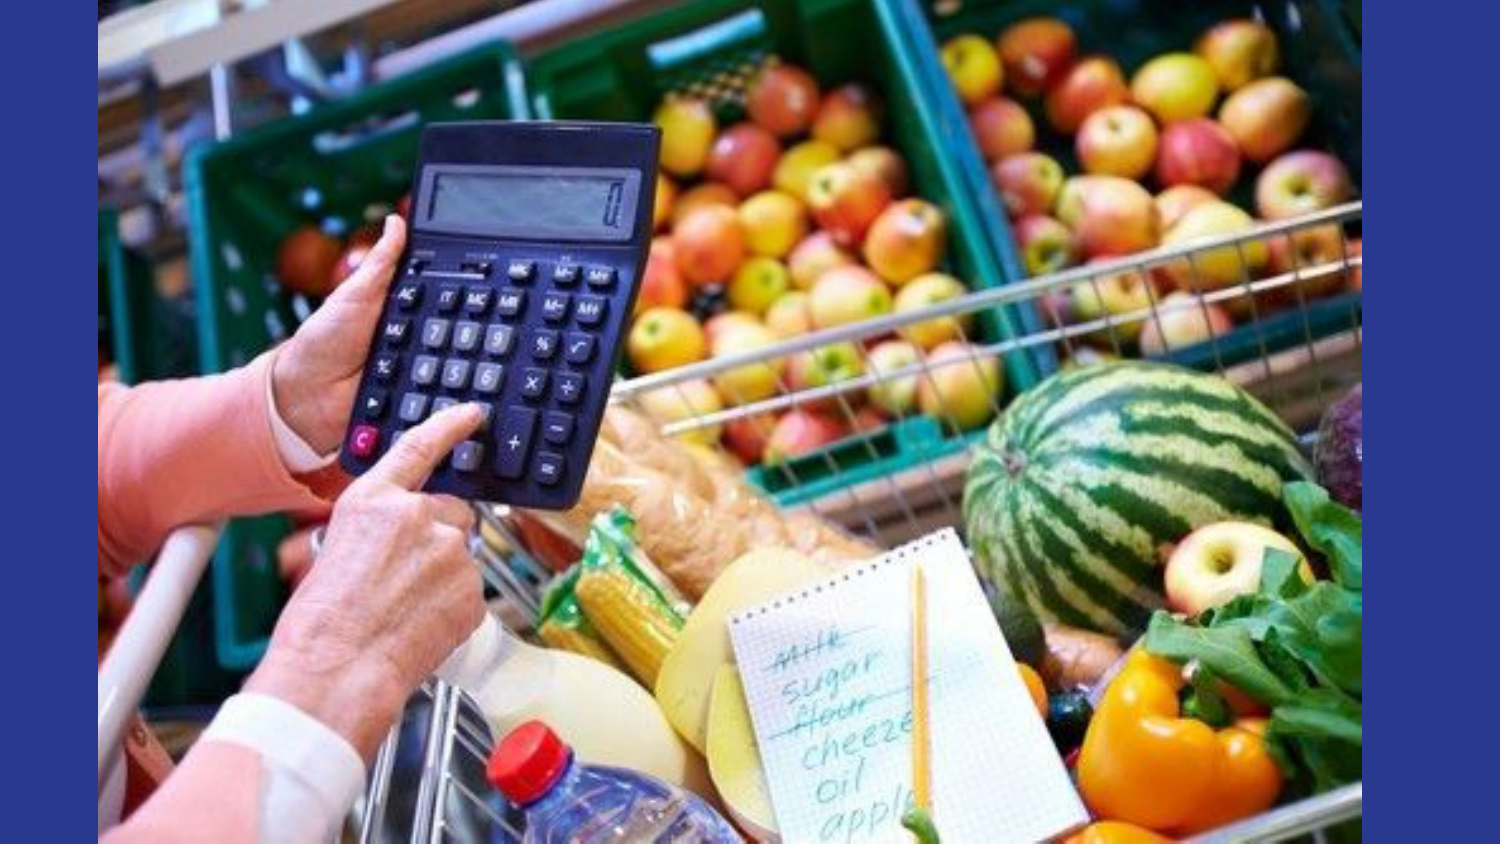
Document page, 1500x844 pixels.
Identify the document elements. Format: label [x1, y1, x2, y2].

picture [97, 0, 1362, 844]
